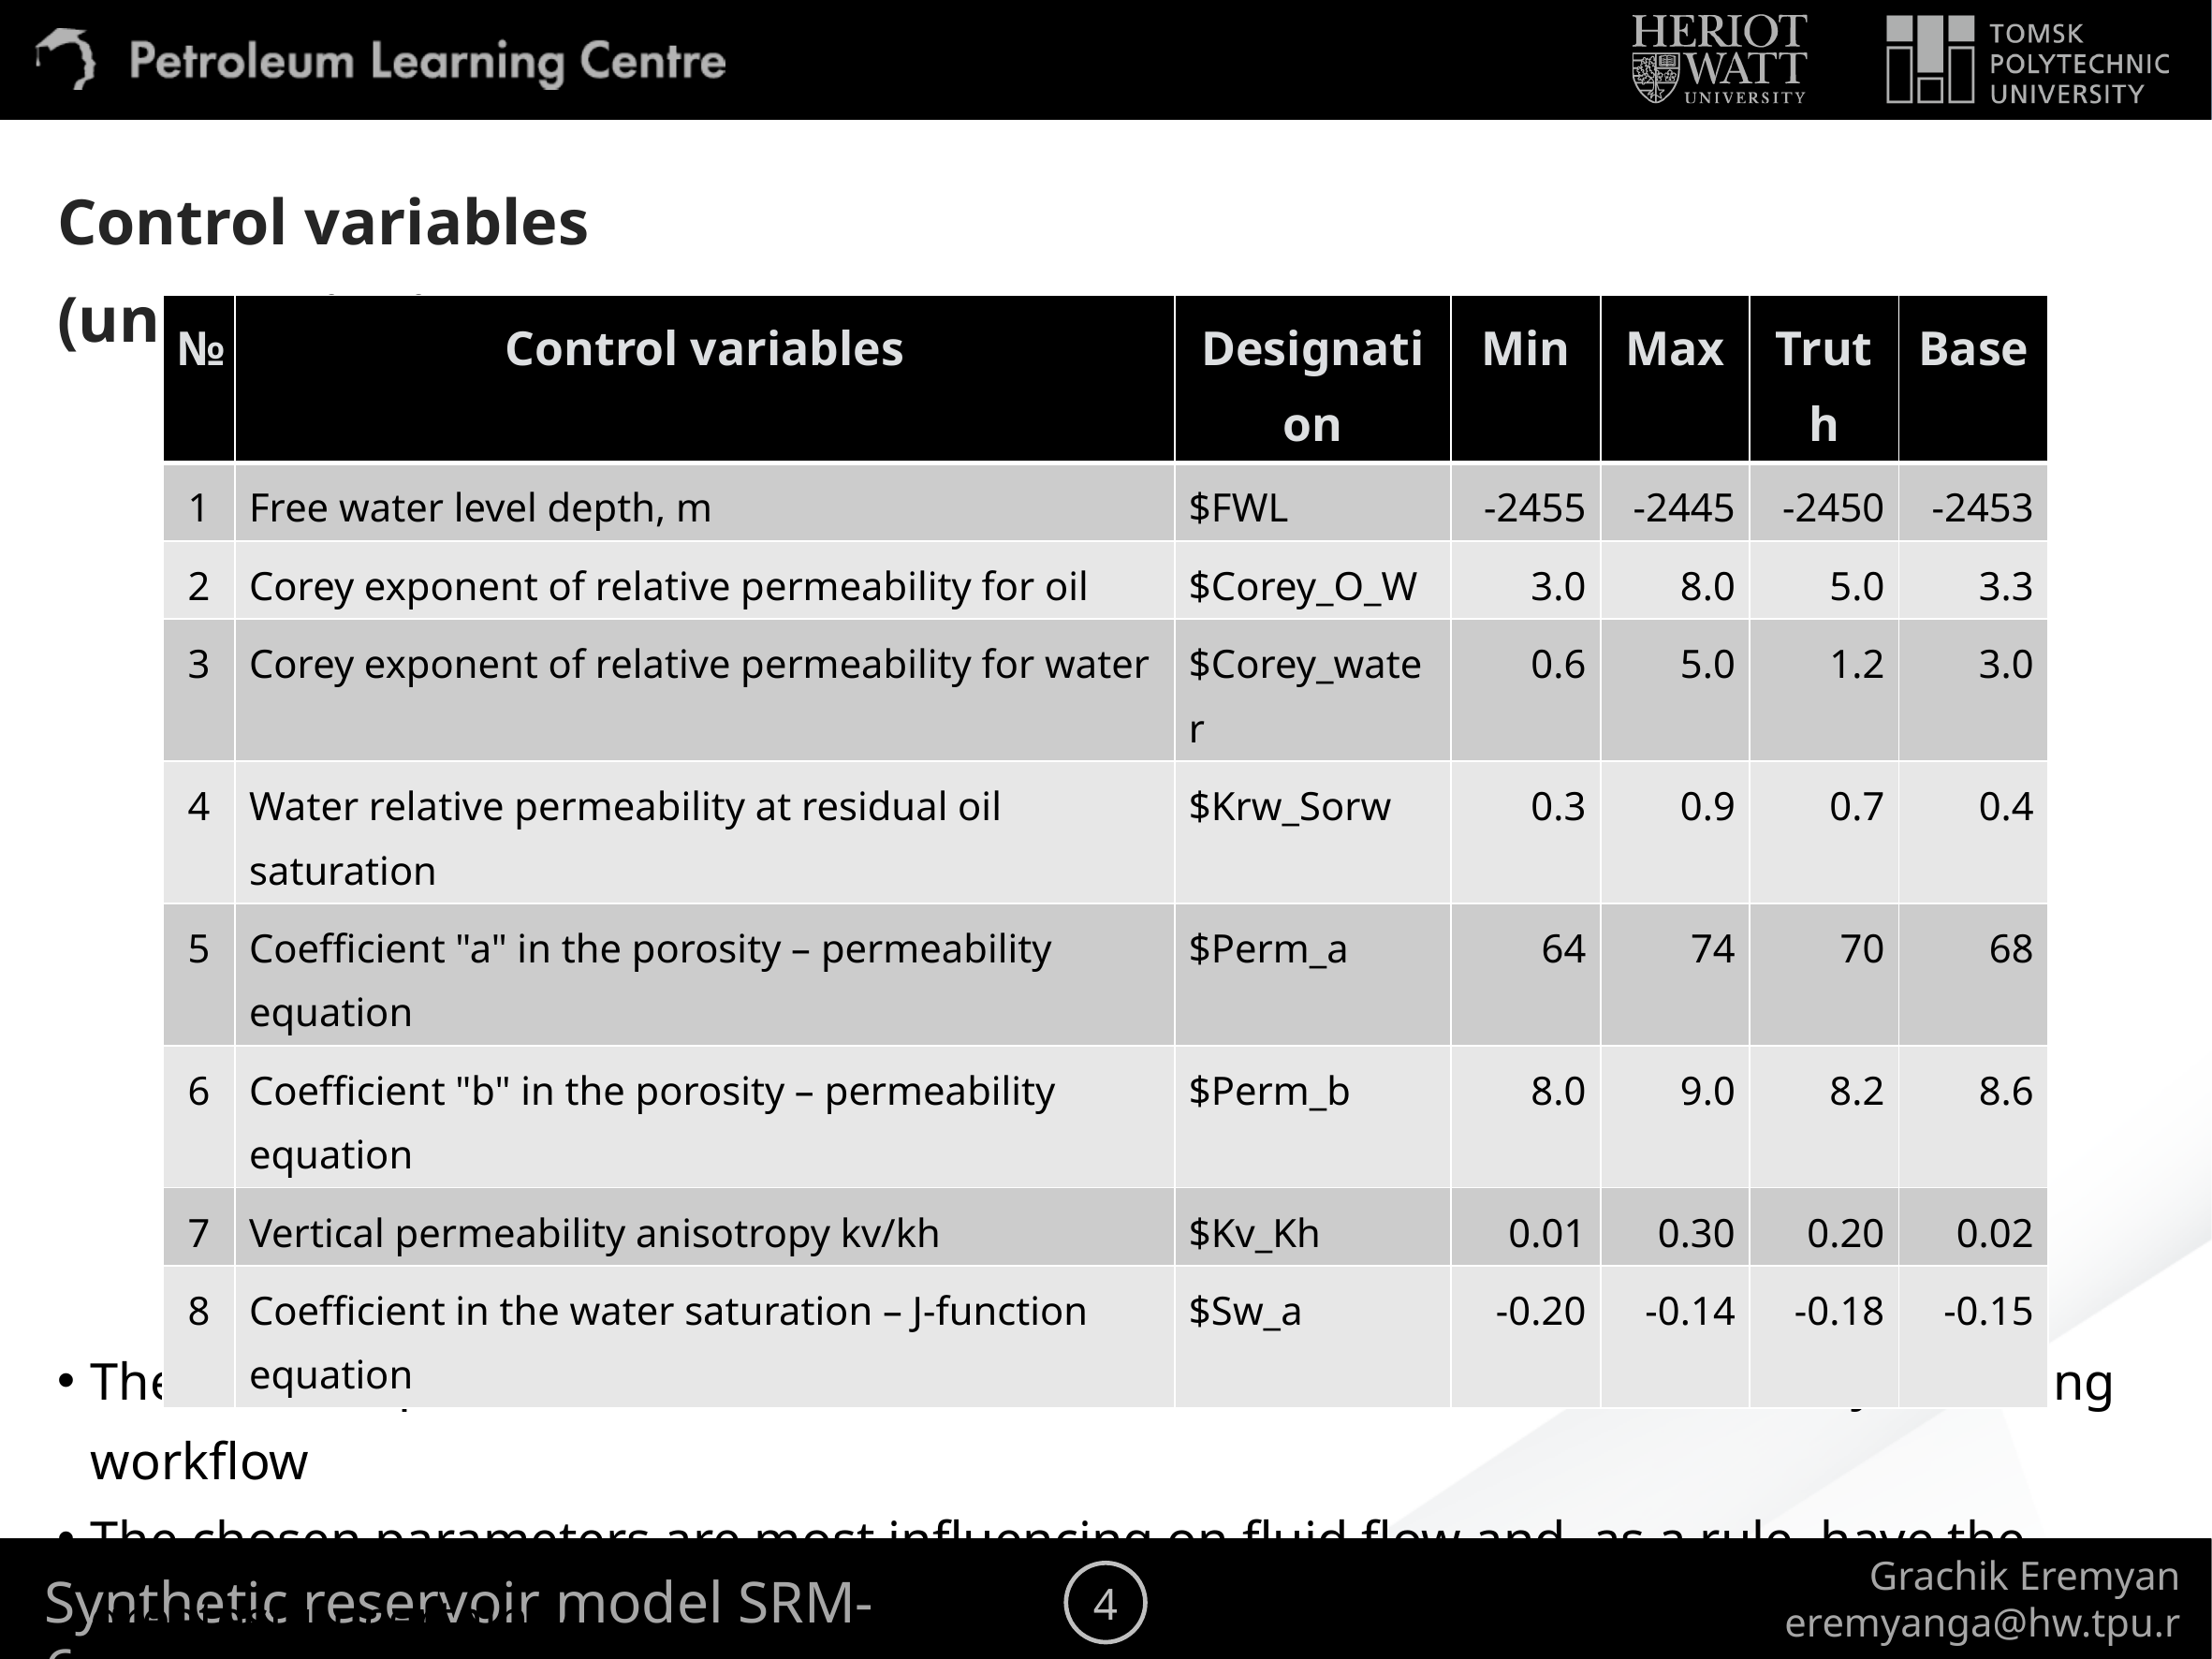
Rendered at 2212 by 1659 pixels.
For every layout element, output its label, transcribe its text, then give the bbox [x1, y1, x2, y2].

table_header Designation [1176, 296, 1450, 461]
table_cell 0.7 [1751, 762, 1898, 903]
table_cell 1.2 [1751, 620, 1898, 760]
table_cell Water relative permeability at residual oil saturation [236, 762, 1174, 903]
table_header Truth [1751, 296, 1898, 461]
table_cell 0.01 [1452, 1188, 1600, 1265]
list Control variables (uncertainties) [51, 160, 974, 260]
table_cell 9.0 [1602, 1047, 1749, 1187]
table_cell Coefficient "b" in the porosity – permeability equation [236, 1047, 1174, 1187]
table_cell 64 [1452, 904, 1600, 1045]
table_header Control variables [236, 296, 1174, 461]
table_cell 0.4 [1899, 762, 2047, 903]
table_cell 0.02 [1899, 1188, 2047, 1265]
table_cell $Perm_a [1176, 904, 1450, 1045]
table_header Min [1452, 296, 1600, 461]
text_box 4 [1064, 1562, 1147, 1644]
table_cell -2453 [1899, 465, 2047, 540]
table_header № [164, 296, 234, 461]
table_cell $Corey_O_W [1176, 542, 1450, 618]
table_cell 70 [1751, 904, 1898, 1045]
table_cell Free water level depth, m [236, 465, 1174, 540]
table_cell 0.3 [1452, 762, 1600, 903]
table_cell 8 [164, 1267, 234, 1407]
table_cell $Corey_water [1176, 620, 1450, 760]
table_cell Vertical permeability anisotropy kv/kh [236, 1188, 1174, 1265]
table_cell 5.0 [1602, 620, 1749, 760]
table_cell 0.30 [1602, 1188, 1749, 1265]
table_cell -2455 [1452, 465, 1600, 540]
table_cell Corey exponent of relative permeability for oil [236, 542, 1174, 618]
table_cell 3.0 [1452, 542, 1600, 618]
table_cell $Krw_Sorw [1176, 762, 1450, 903]
table_cell -0.20 [1452, 1267, 1600, 1407]
table_cell -0.14 [1602, 1267, 1749, 1407]
table_cell 8.2 [1751, 1047, 1898, 1187]
picture [35, 28, 725, 90]
table_cell 0.9 [1602, 762, 1749, 903]
table_cell 3 [164, 620, 234, 760]
picture [1877, 9, 2207, 114]
picture [1632, 14, 1825, 104]
table_cell 1 [164, 465, 234, 540]
table_cell 2 [164, 542, 234, 618]
table_cell $Kv_Kh [1176, 1188, 1450, 1265]
table_cell -2450 [1751, 465, 1898, 540]
picture [1184, 976, 2212, 1538]
text_box The 8 model parameters are used as control variables in automated history matching workflow The chosen parameters are most influencing on fluid flow and, as a rule, have the greatest uncertainty [51, 1330, 2142, 1499]
table_cell 8.0 [1602, 542, 1749, 618]
table_cell 0.20 [1751, 1188, 1898, 1265]
table_cell 0.6 [1452, 620, 1600, 760]
table_cell Coefficient "a" in the porosity – permeability equation [236, 904, 1174, 1045]
table_cell 4 [164, 762, 234, 903]
table_cell 68 [1899, 904, 2047, 1045]
table_cell 7 [164, 1188, 234, 1265]
table_cell $FWL [1176, 465, 1450, 540]
table_cell $Sw_a [1176, 1267, 1450, 1407]
table_cell 3.0 [1899, 620, 2047, 760]
table_cell $Perm_b [1176, 1047, 1450, 1187]
table_header Max [1602, 296, 1749, 461]
table_cell 8.6 [1899, 1047, 2047, 1187]
table_cell 3.3 [1899, 542, 2047, 618]
table_cell 6 [164, 1047, 234, 1187]
table_cell Coefficient in the water saturation – J-function equation [236, 1267, 1174, 1407]
table_header Base [1899, 296, 2047, 461]
table_cell -0.18 [1751, 1267, 1898, 1407]
table_cell -0.15 [1899, 1267, 2047, 1407]
table_cell 8.0 [1452, 1047, 1600, 1187]
table_cell 74 [1602, 904, 1749, 1045]
table_cell -2445 [1602, 465, 1749, 540]
table_cell 5 [164, 904, 234, 1045]
table_cell 5.0 [1751, 542, 1898, 618]
table_cell Corey exponent of relative permeability for water [236, 620, 1174, 760]
